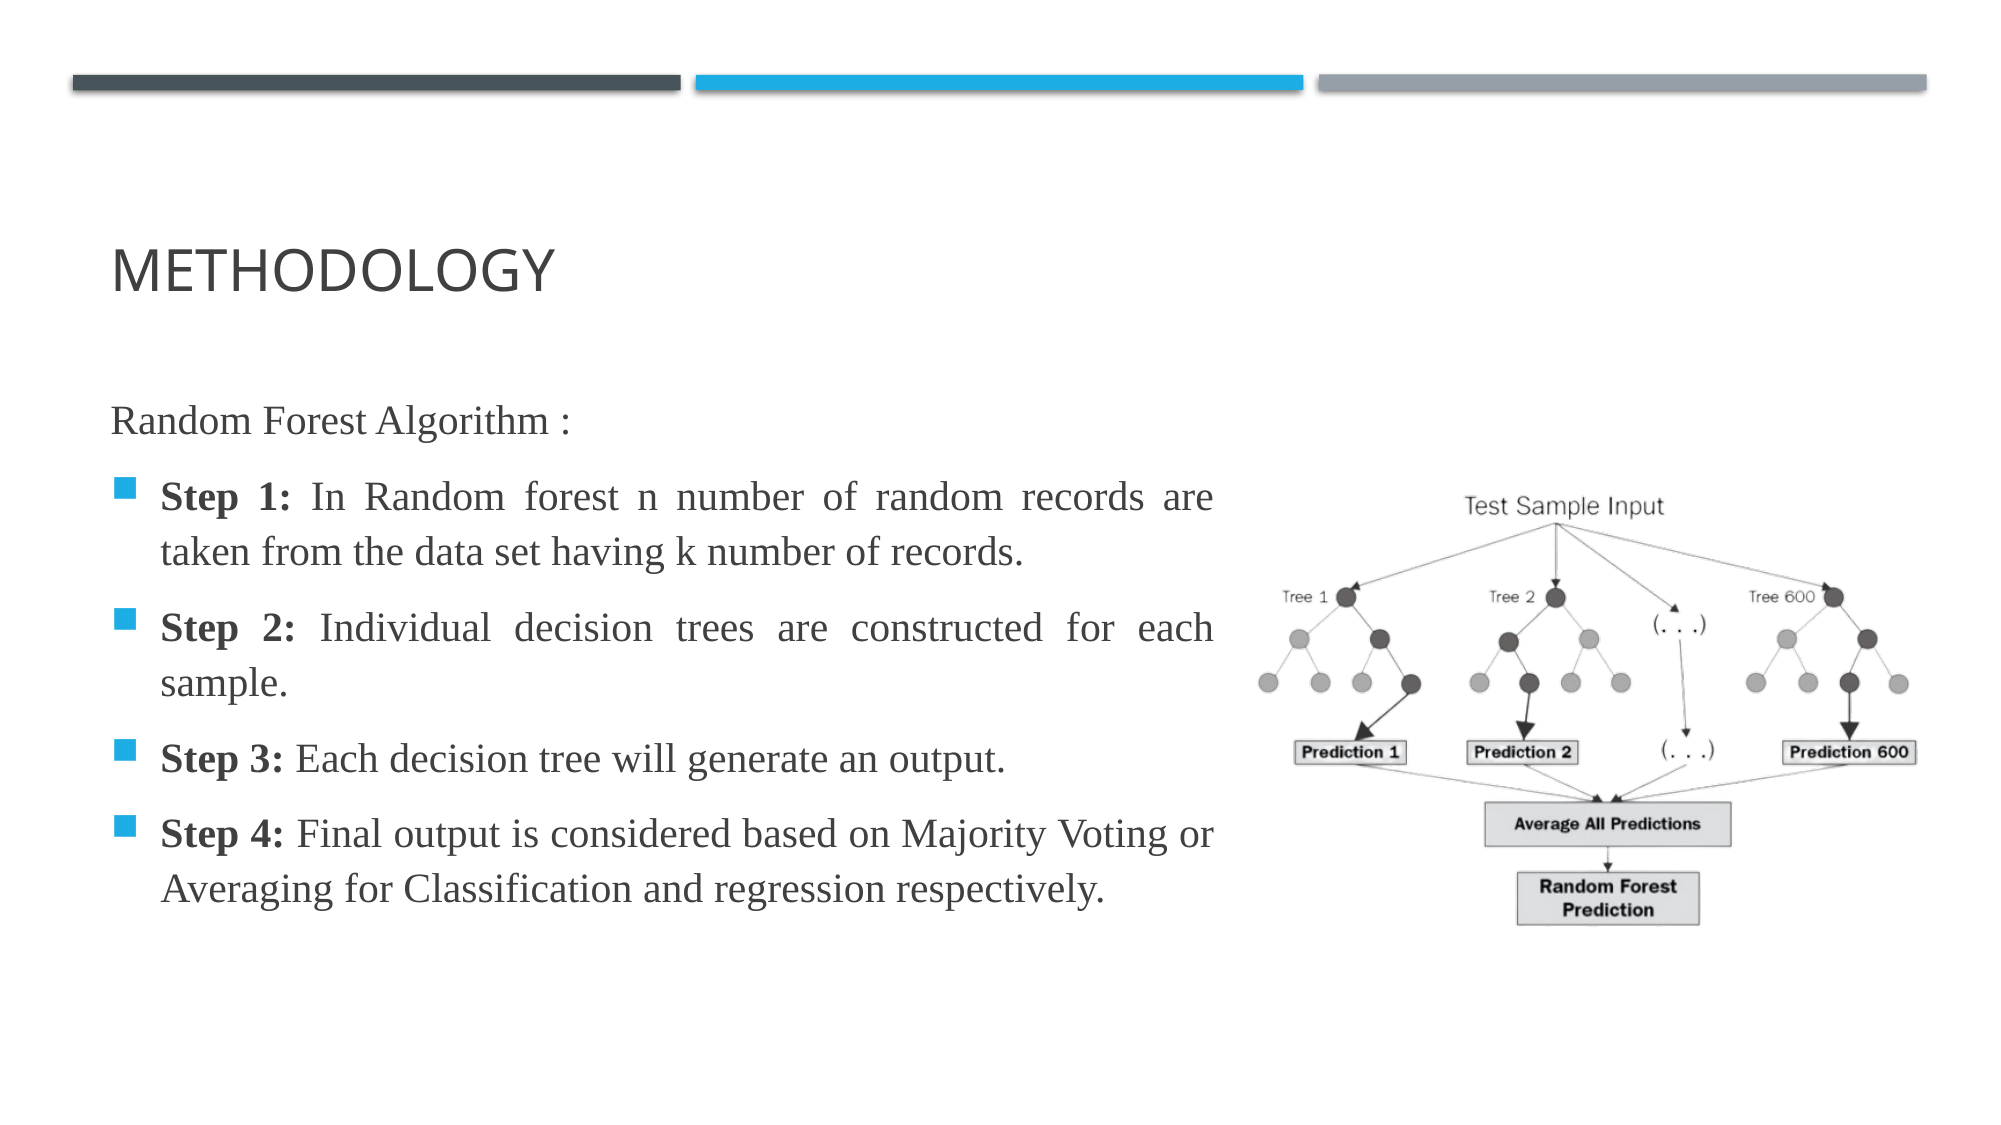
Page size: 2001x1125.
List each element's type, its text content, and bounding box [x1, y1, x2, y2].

picture [1229, 468, 1951, 933]
list Random Forest Algorithm : Step 1: In Random forest n number of random records are taken from the data set having k number of records. Step 2: Individual decision trees are constructed for each sample. Step 3: Each decision tree will generate an output. Step 4: Final output is considered based on Majority Voting or Averaging for Classification and regression respectively. [95, 326, 1230, 973]
title METHODOLOGY [95, 115, 1905, 311]
